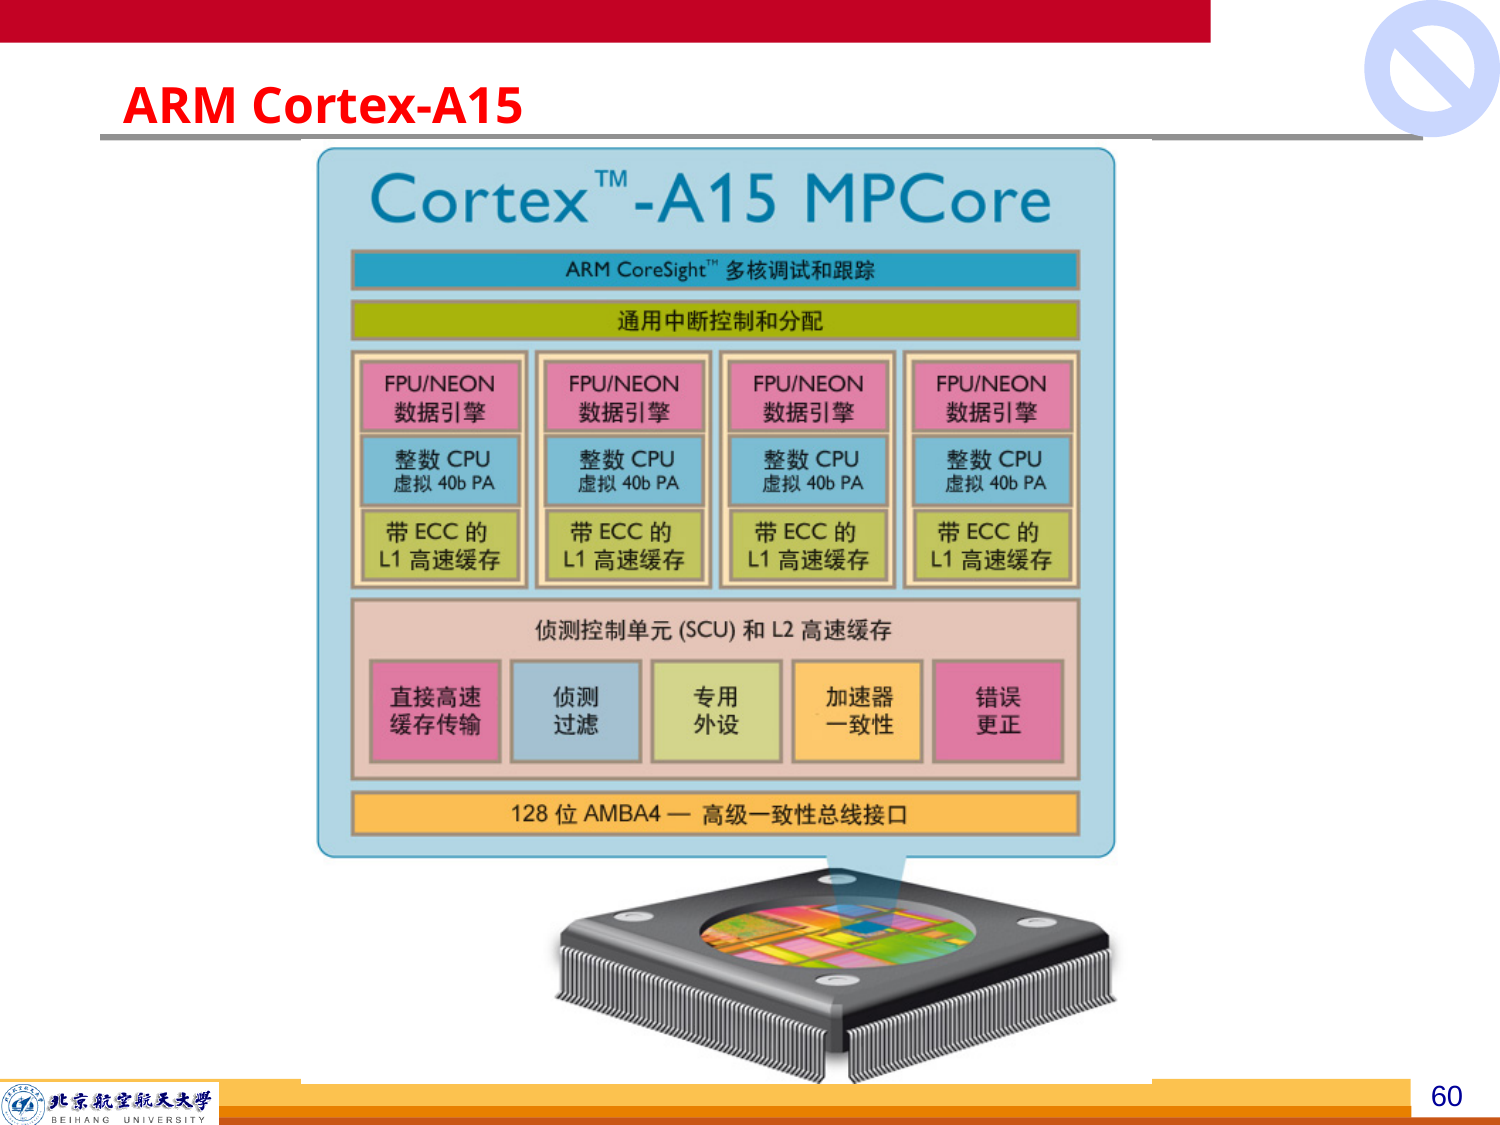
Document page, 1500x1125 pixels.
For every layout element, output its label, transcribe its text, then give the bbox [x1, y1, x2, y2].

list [300, 139, 1152, 1084]
text_box [1364, 0, 1500, 138]
picture [0, 1082, 219, 1125]
title ARM Cortex-A15 [99, 77, 964, 140]
